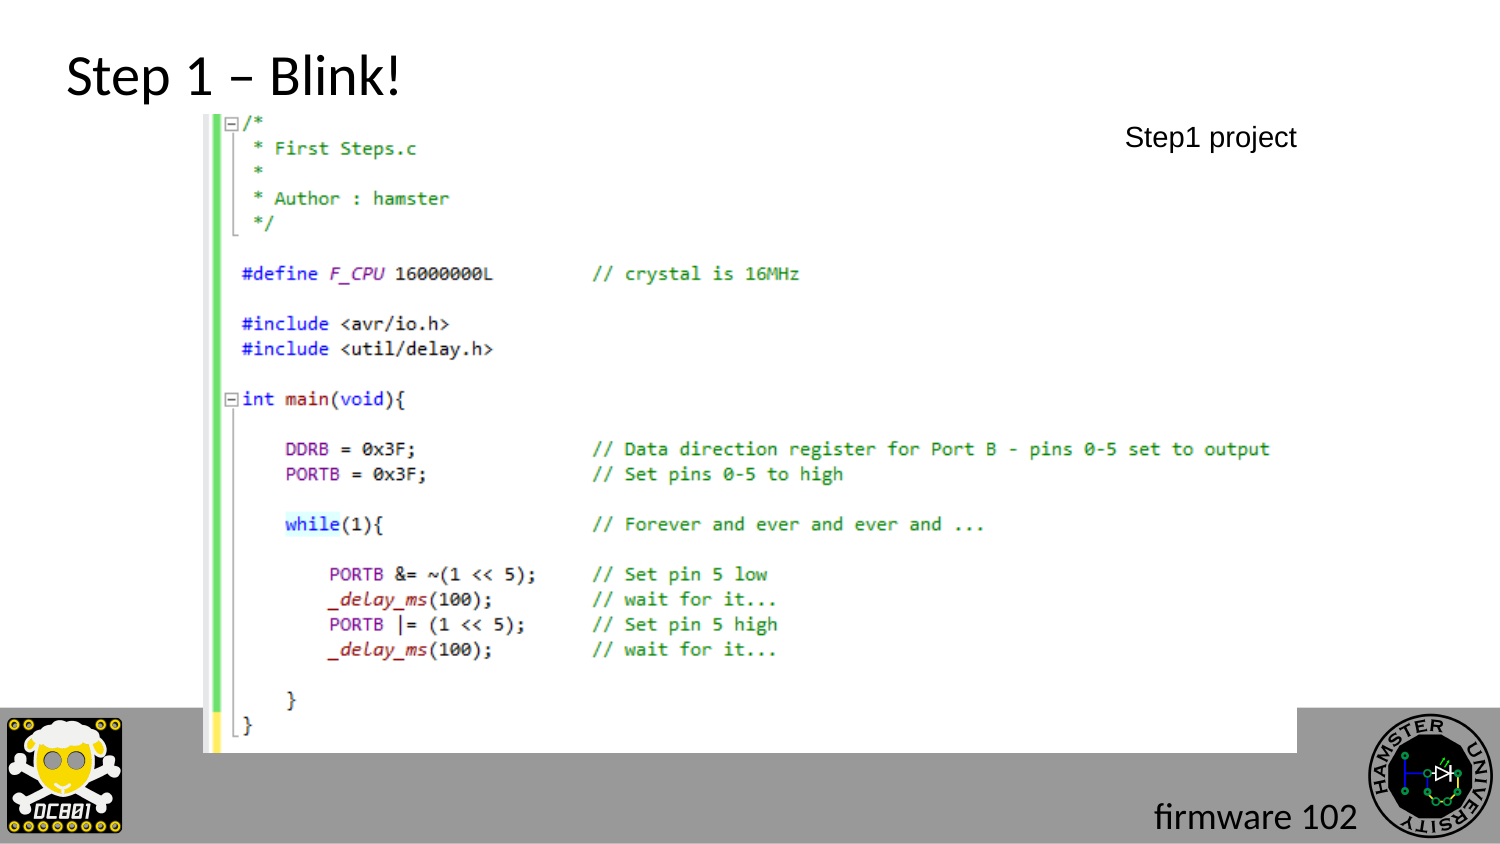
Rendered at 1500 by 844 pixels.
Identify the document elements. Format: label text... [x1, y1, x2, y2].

text_box [0, 707, 1360, 844]
picture [202, 114, 1298, 753]
text_box Step1 project [1110, 111, 1313, 161]
text_box firmware 102 [1139, 776, 1357, 830]
title Step 1 – Blink! [51, 21, 1449, 112]
picture [0, 712, 130, 839]
picture [1362, 707, 1500, 844]
